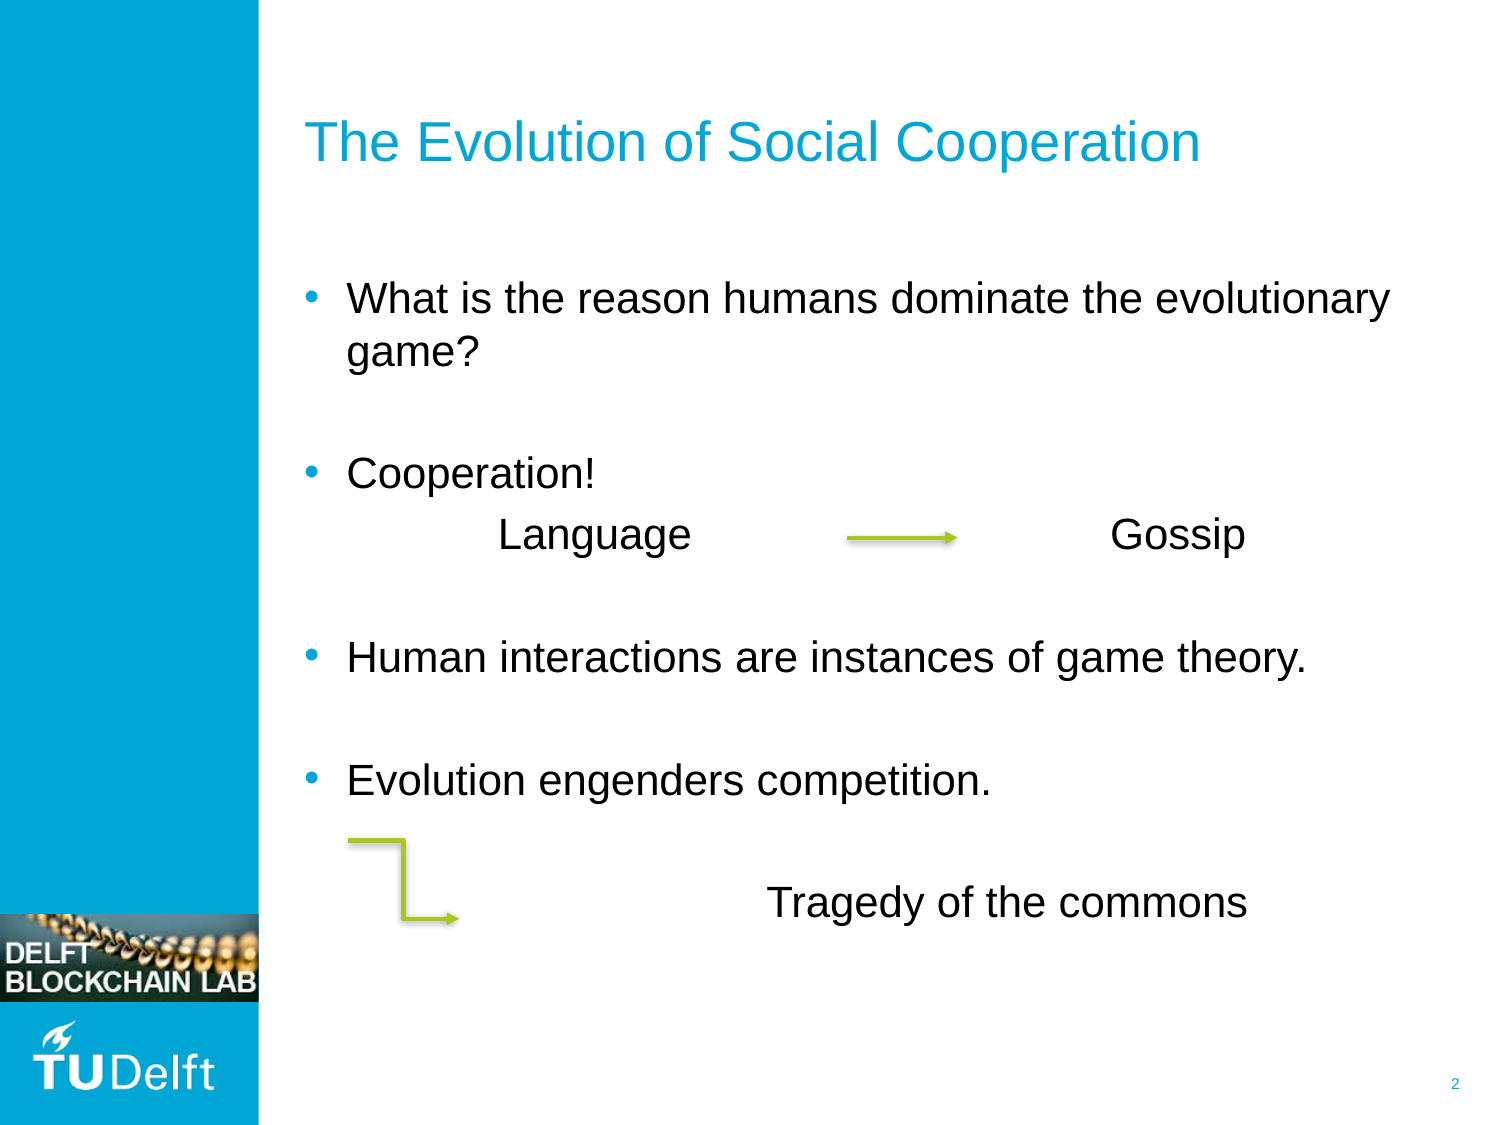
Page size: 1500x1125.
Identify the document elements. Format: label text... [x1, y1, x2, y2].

title The Evolution of Social Cooperation [289, 45, 1455, 233]
list What is the reason humans dominate the evolutionary game? Cooperation! Language Gossip Human interactions are instances of game theory. Evolution engenders competition. Tragedy of the commons [289, 262, 1455, 1025]
picture [0, 915, 259, 1001]
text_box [347, 840, 460, 919]
